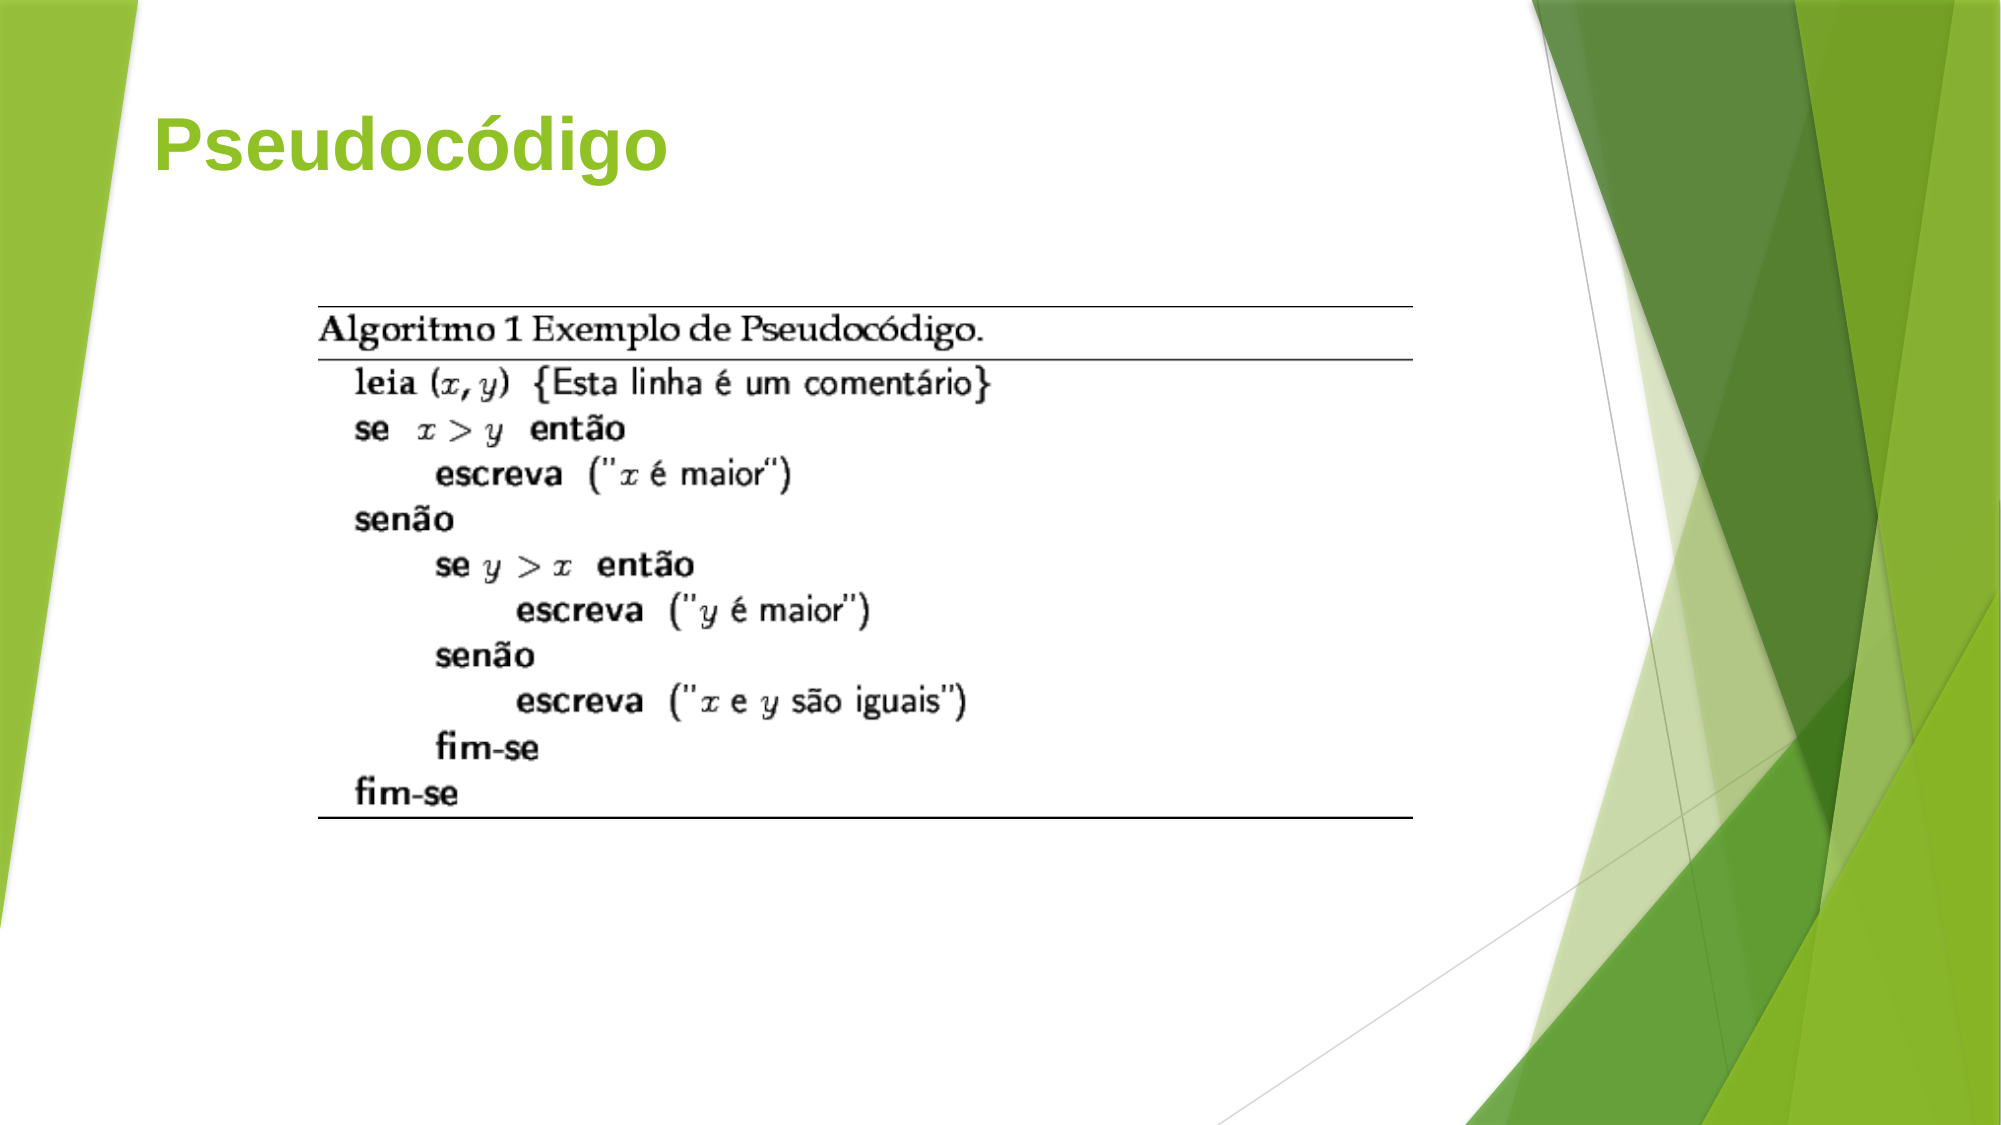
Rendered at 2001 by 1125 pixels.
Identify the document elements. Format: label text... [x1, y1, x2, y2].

picture [318, 306, 1414, 819]
title Pseudocódigo [138, 93, 690, 195]
